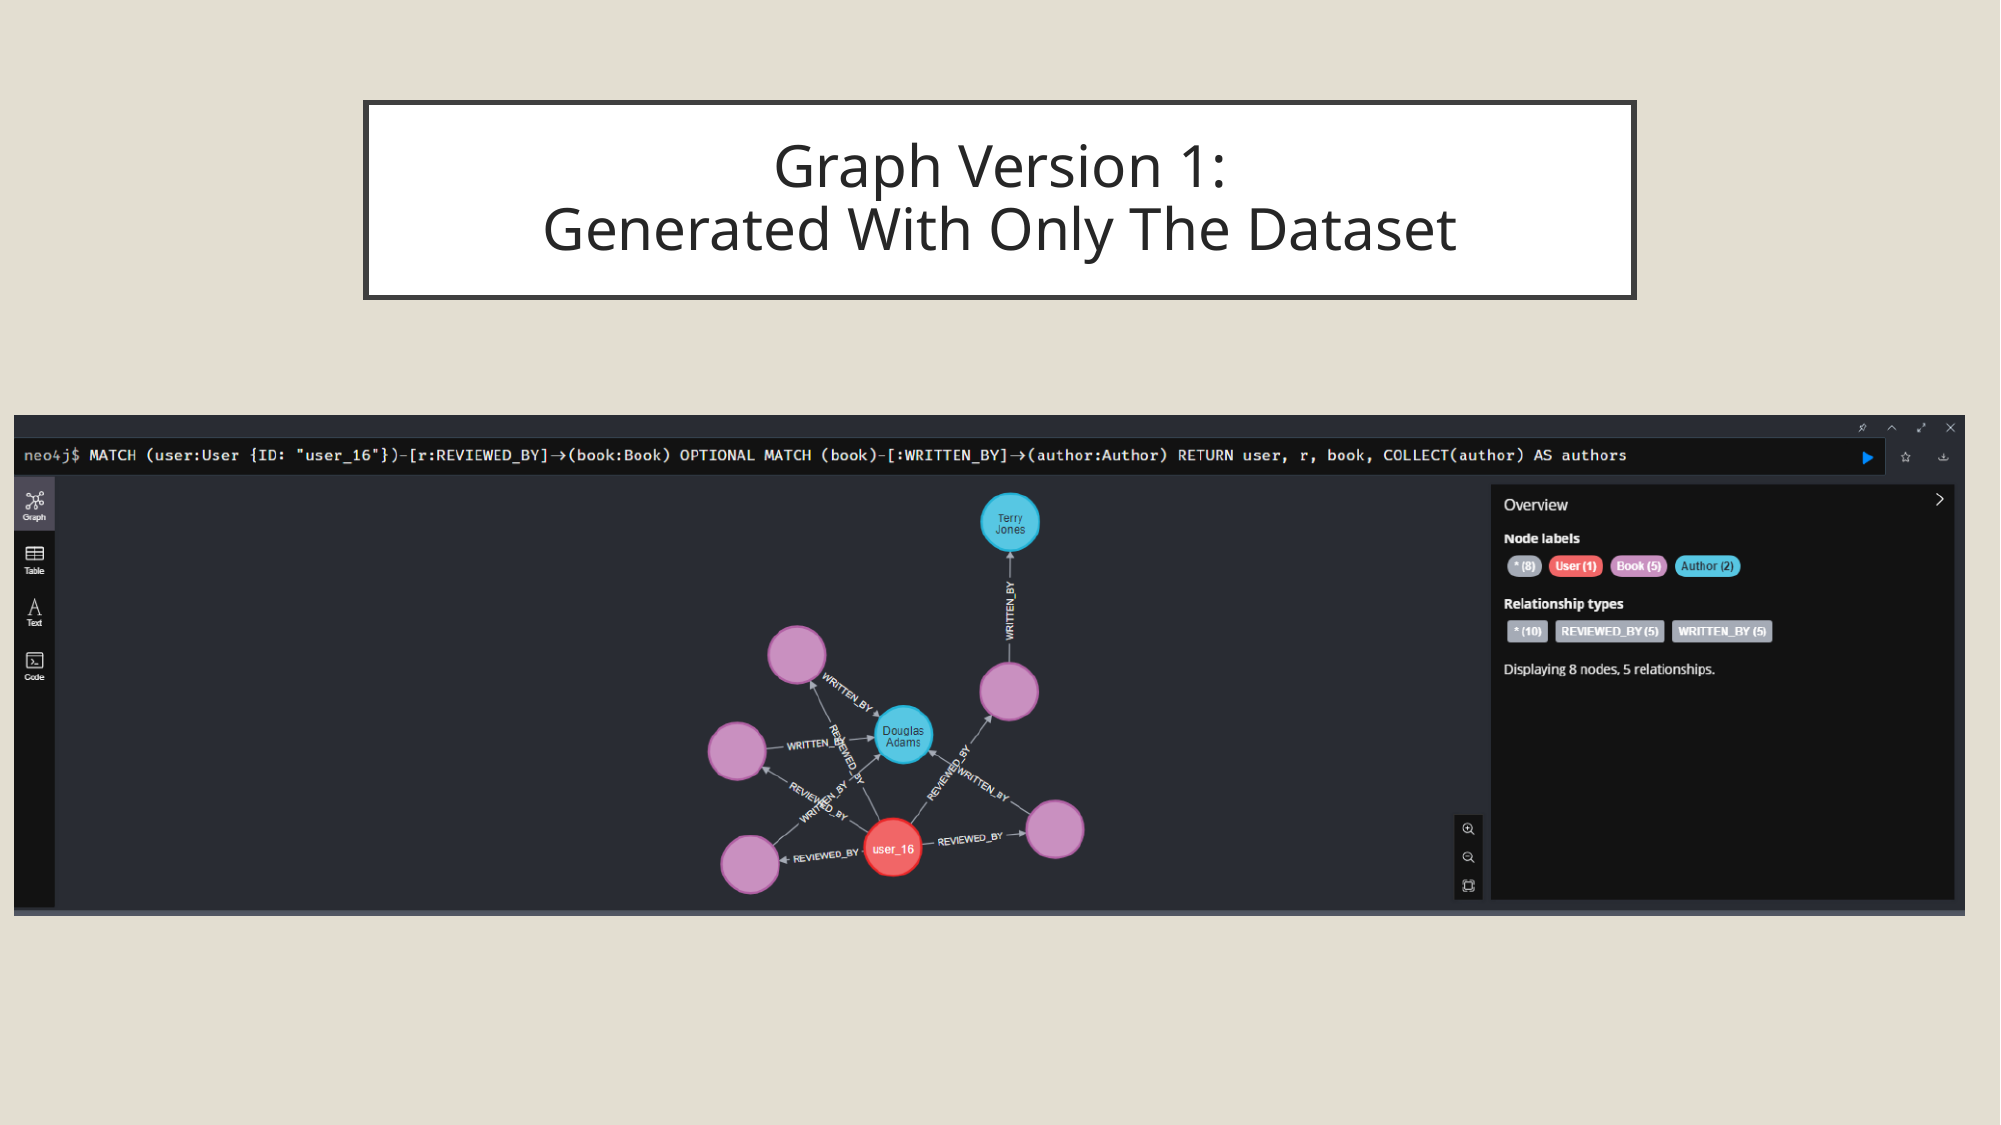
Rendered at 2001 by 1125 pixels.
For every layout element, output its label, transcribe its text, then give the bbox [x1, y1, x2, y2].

picture [14, 414, 1965, 917]
title Graph Version 1: Generated With Only The Dataset [363, 100, 1637, 300]
